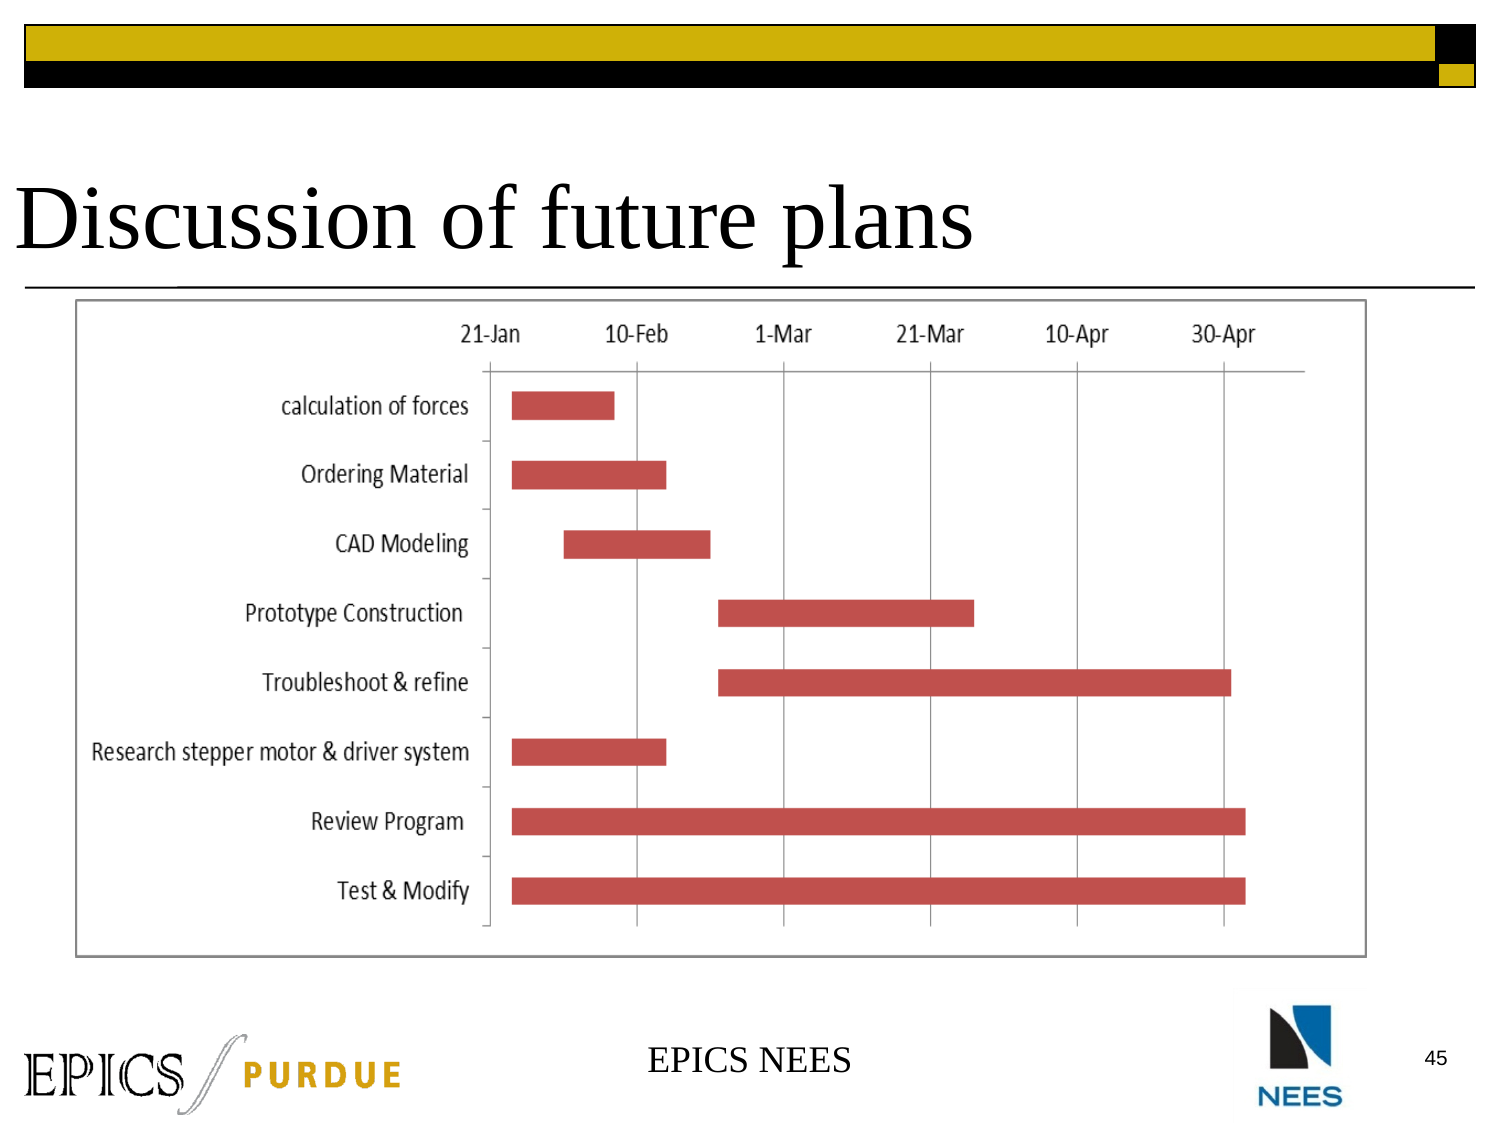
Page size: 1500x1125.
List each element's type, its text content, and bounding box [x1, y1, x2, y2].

picture [1232, 988, 1367, 1123]
text_box Discussion of future plans [0, 149, 1412, 275]
picture [24, 1034, 400, 1115]
text_box EPICS NEES [549, 1027, 950, 1087]
slide_number 45 [1372, 1037, 1463, 1113]
picture [74, 299, 1367, 958]
